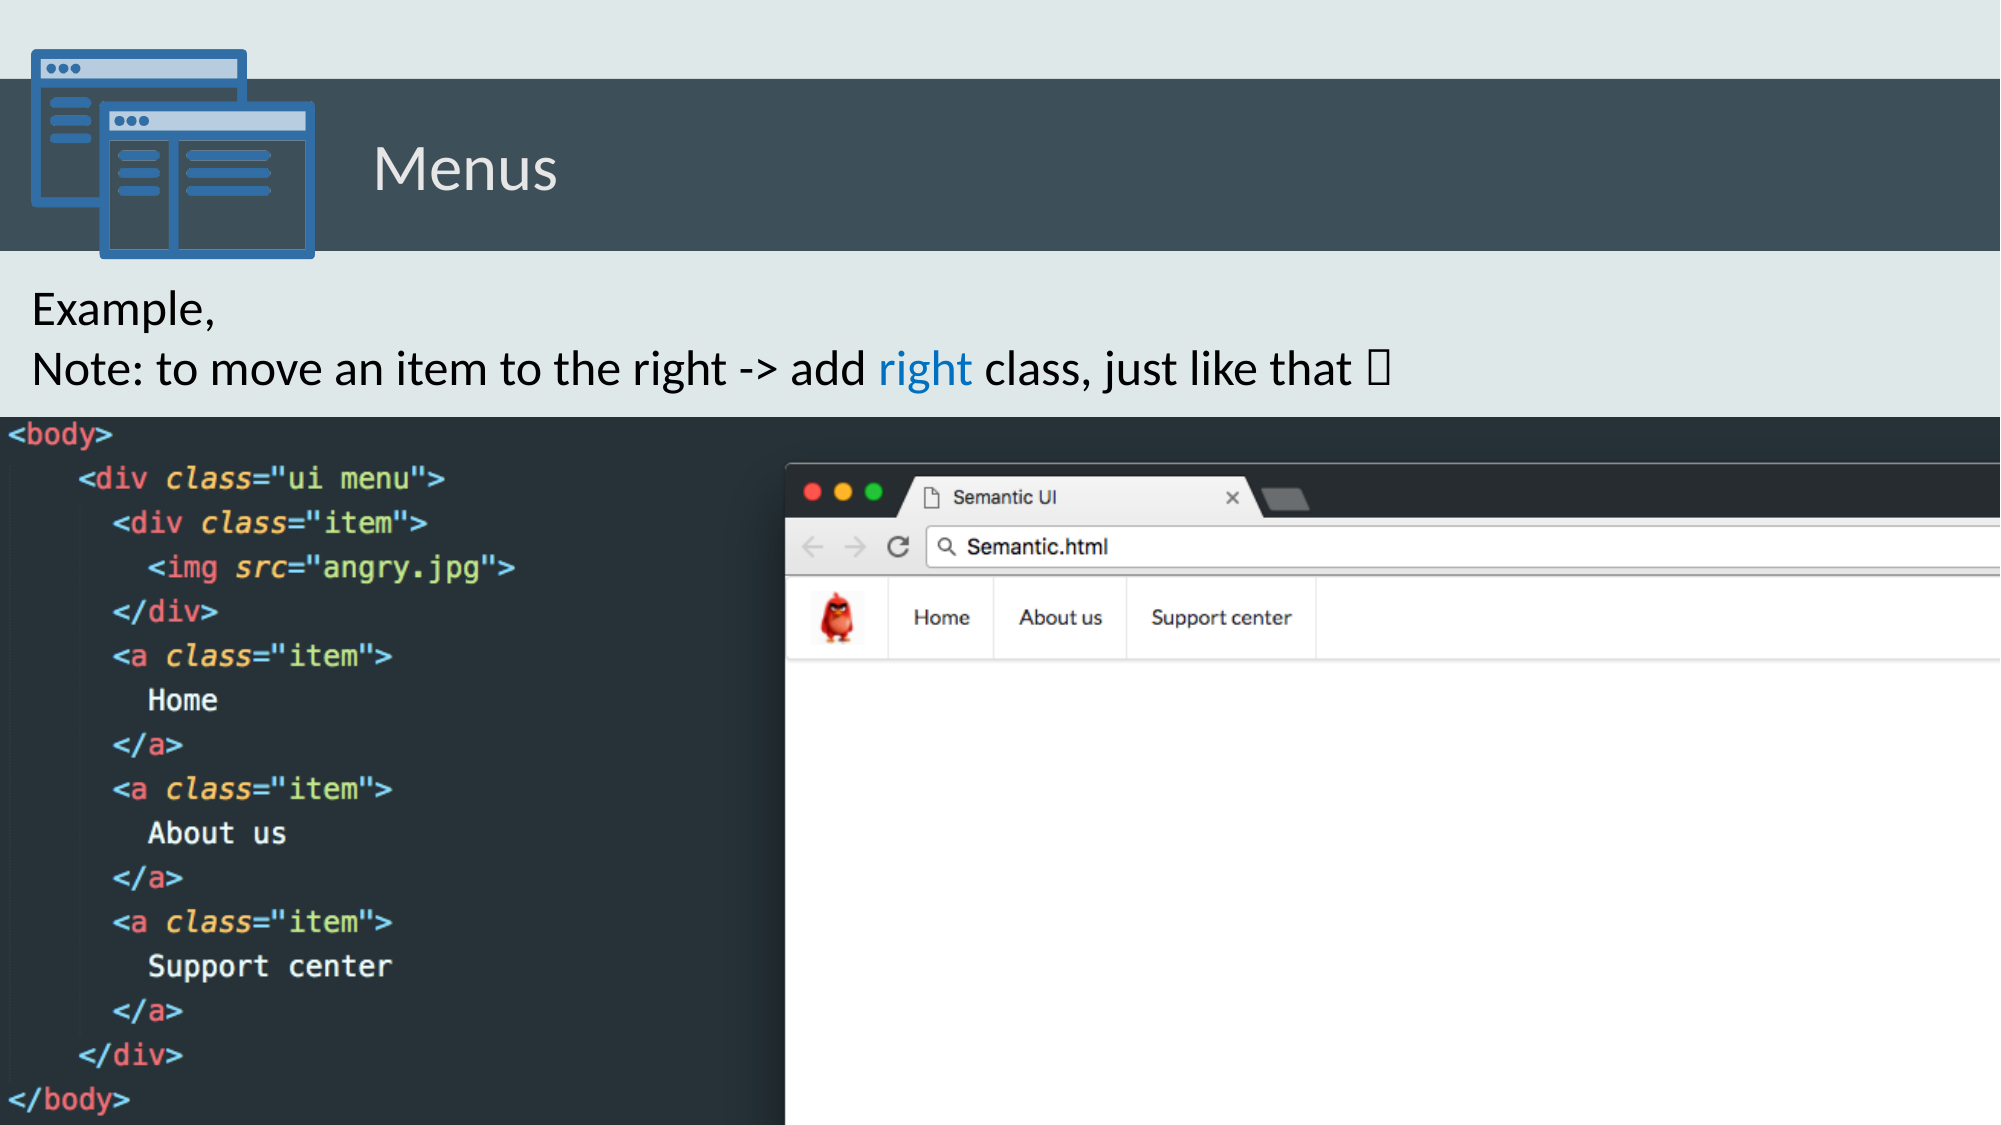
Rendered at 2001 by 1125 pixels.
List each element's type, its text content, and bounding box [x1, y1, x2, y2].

picture [0, 417, 2000, 1125]
text_box Example, Note: to move an item to the right -> add right class, just like that  [16, 267, 1838, 417]
text_box [315, 78, 2000, 252]
picture [31, 12, 315, 296]
text_box Menus [357, 116, 574, 212]
text_box [0, 78, 31, 252]
